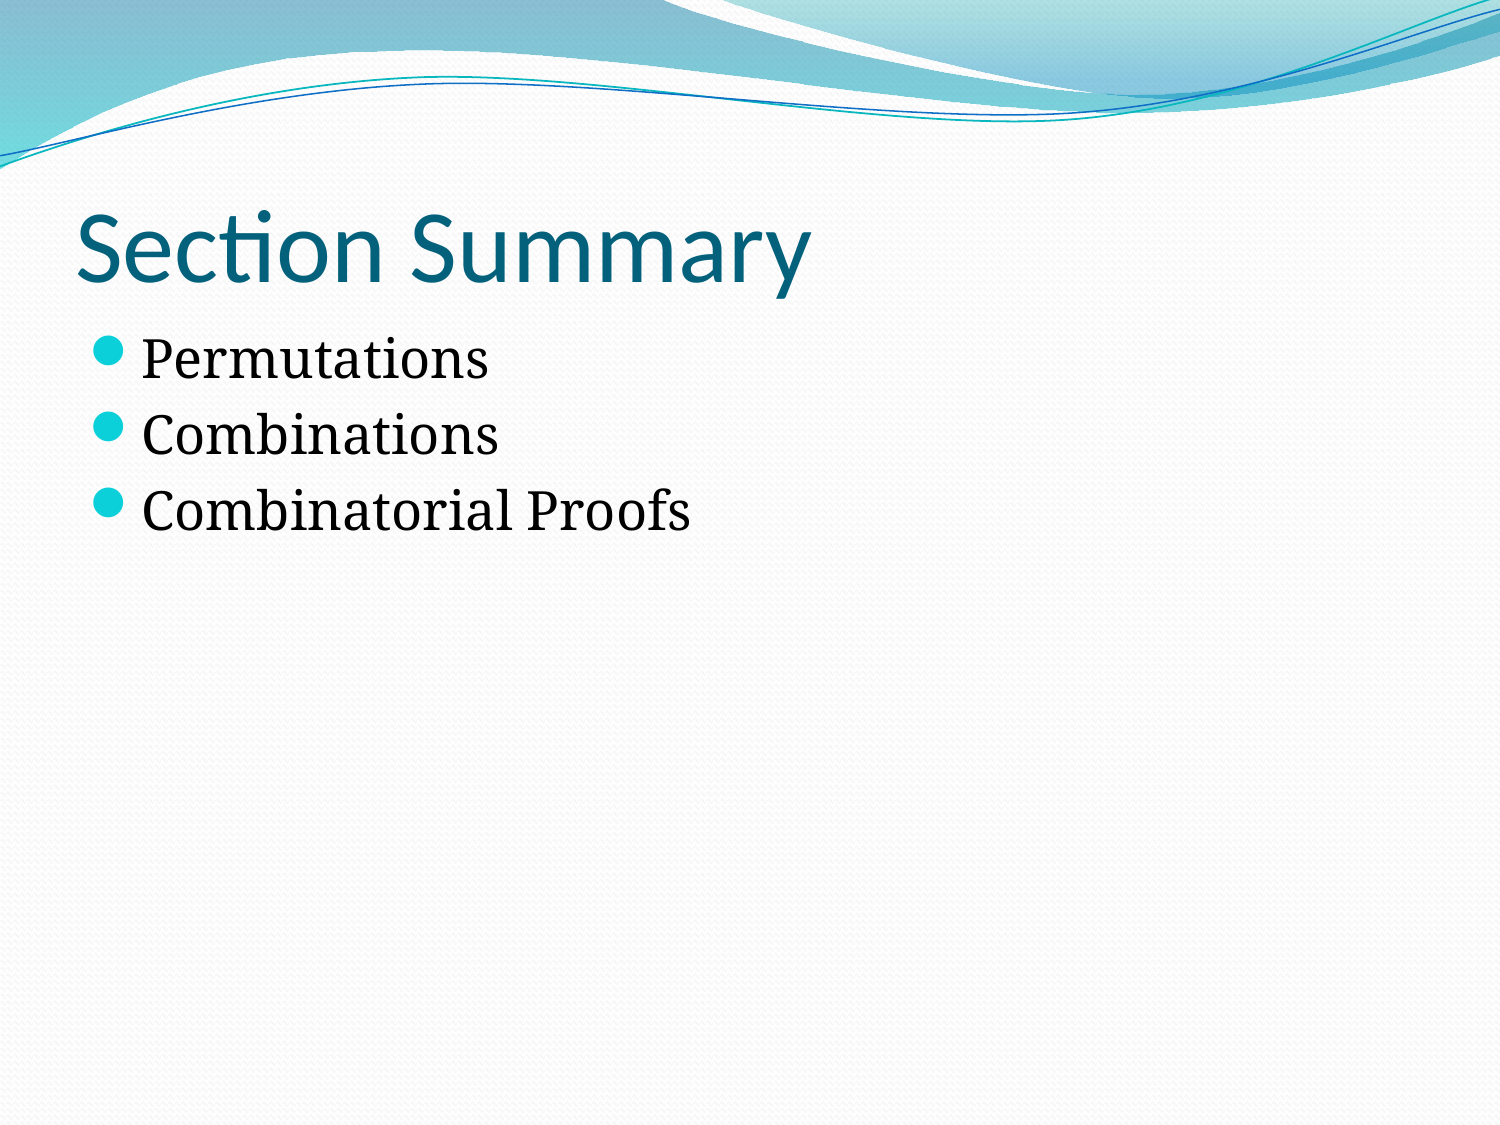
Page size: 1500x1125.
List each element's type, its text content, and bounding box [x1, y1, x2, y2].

list Permutations Combinations Combinatorial Proofs [75, 317, 1425, 1038]
title Section Summary [75, 115, 1425, 303]
